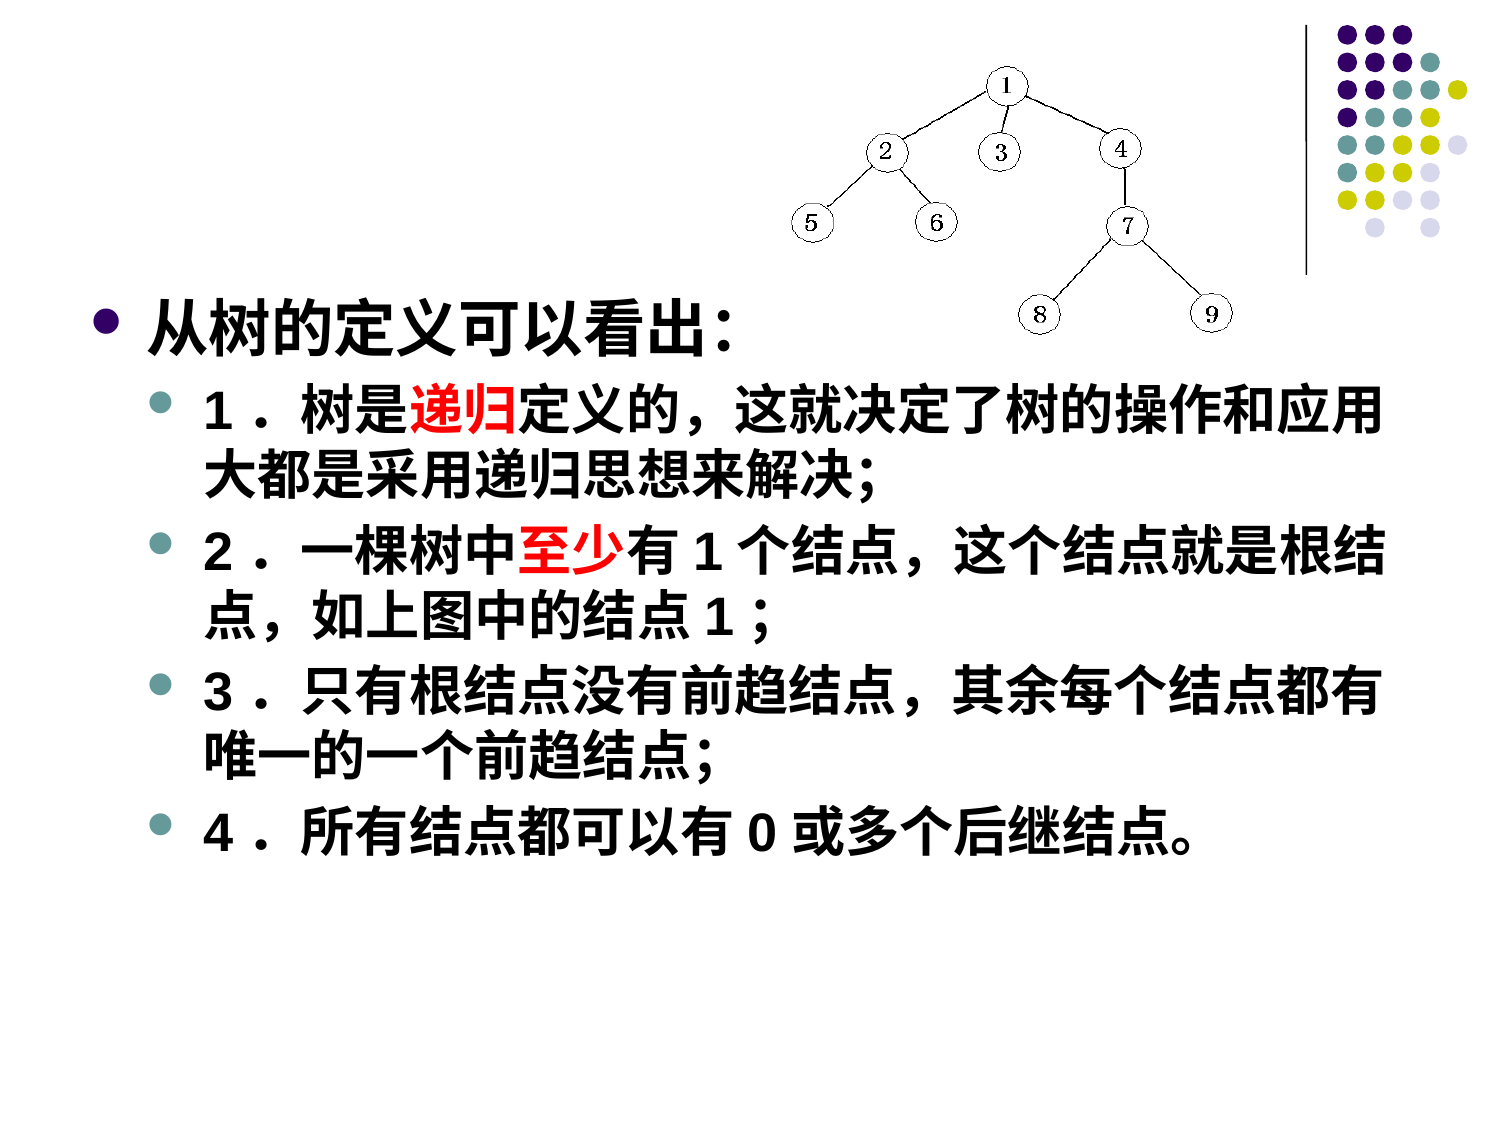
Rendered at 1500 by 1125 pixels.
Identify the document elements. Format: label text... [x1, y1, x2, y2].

list 从树的定义可以看出： 1．树是递归定义的，这就决定了树的操作和应用大都是采用递归思想来解决； 2．一棵树中至少有1个结点，这个结点就是根结点，如上图中的结点1； 3．只有根结点没有前趋结点，其余每个结点都有唯一的一个前趋结点； 4．所有结点都可以有0或多个后继结点。 [74, 281, 1426, 435]
list 从树的定义可以看出： 1．树是递归定义的，这就决定了树的操作和应用大都是采用递归思想来解决； 2．一棵树中至少有1个结点，这个结点就是根结点，如上图中的结点1； 3．只有根结点没有前趋结点，其余每个结点都有唯一的一个前趋结点； 4．所有结点都可以有0或多个后继结点。 [74, 436, 1426, 1006]
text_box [777, 58, 1242, 344]
